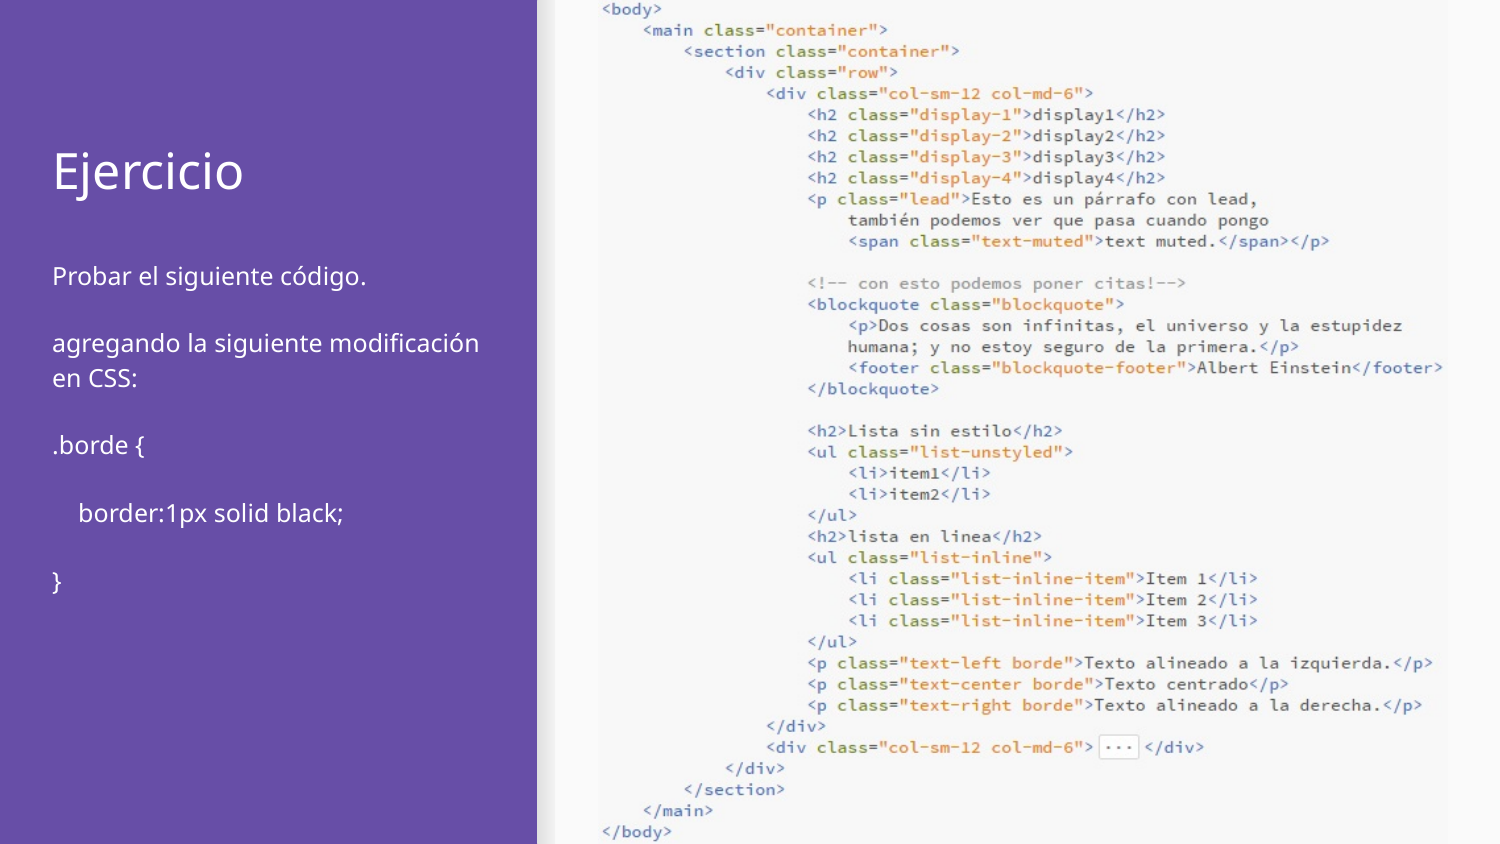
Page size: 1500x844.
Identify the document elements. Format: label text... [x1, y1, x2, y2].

picture [598, 0, 1448, 844]
list Probar el siguiente código. agregando la siguiente modificación en CSS: .borde { border:1px solid black; } [37, 240, 498, 760]
title Ejercicio [37, 58, 498, 216]
